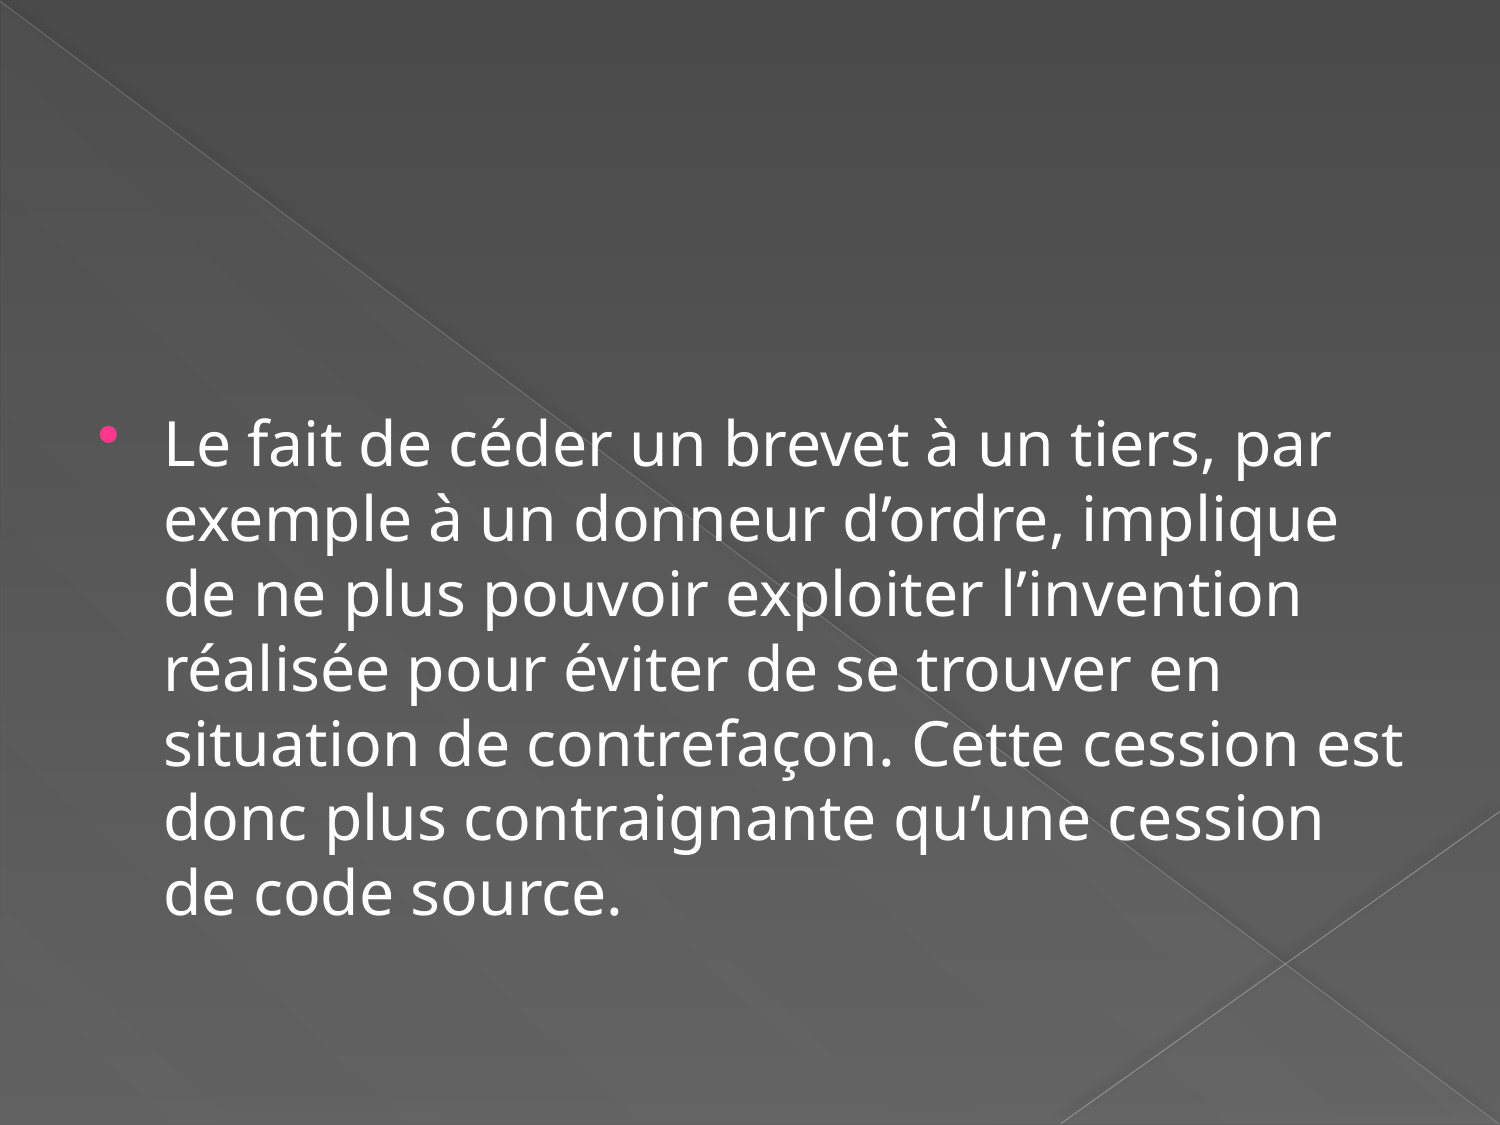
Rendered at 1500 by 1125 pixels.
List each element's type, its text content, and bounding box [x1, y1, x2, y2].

list Le fait de céder un brevet à un tiers, par exemple à un donneur d’ordre, implique de ne plus pouvoir exploiter l’invention réalisée pour éviter de se trouver en situation de contrefaçon. Cette cession est donc plus contraignante qu’une cession de code source. [75, 308, 1425, 1059]
